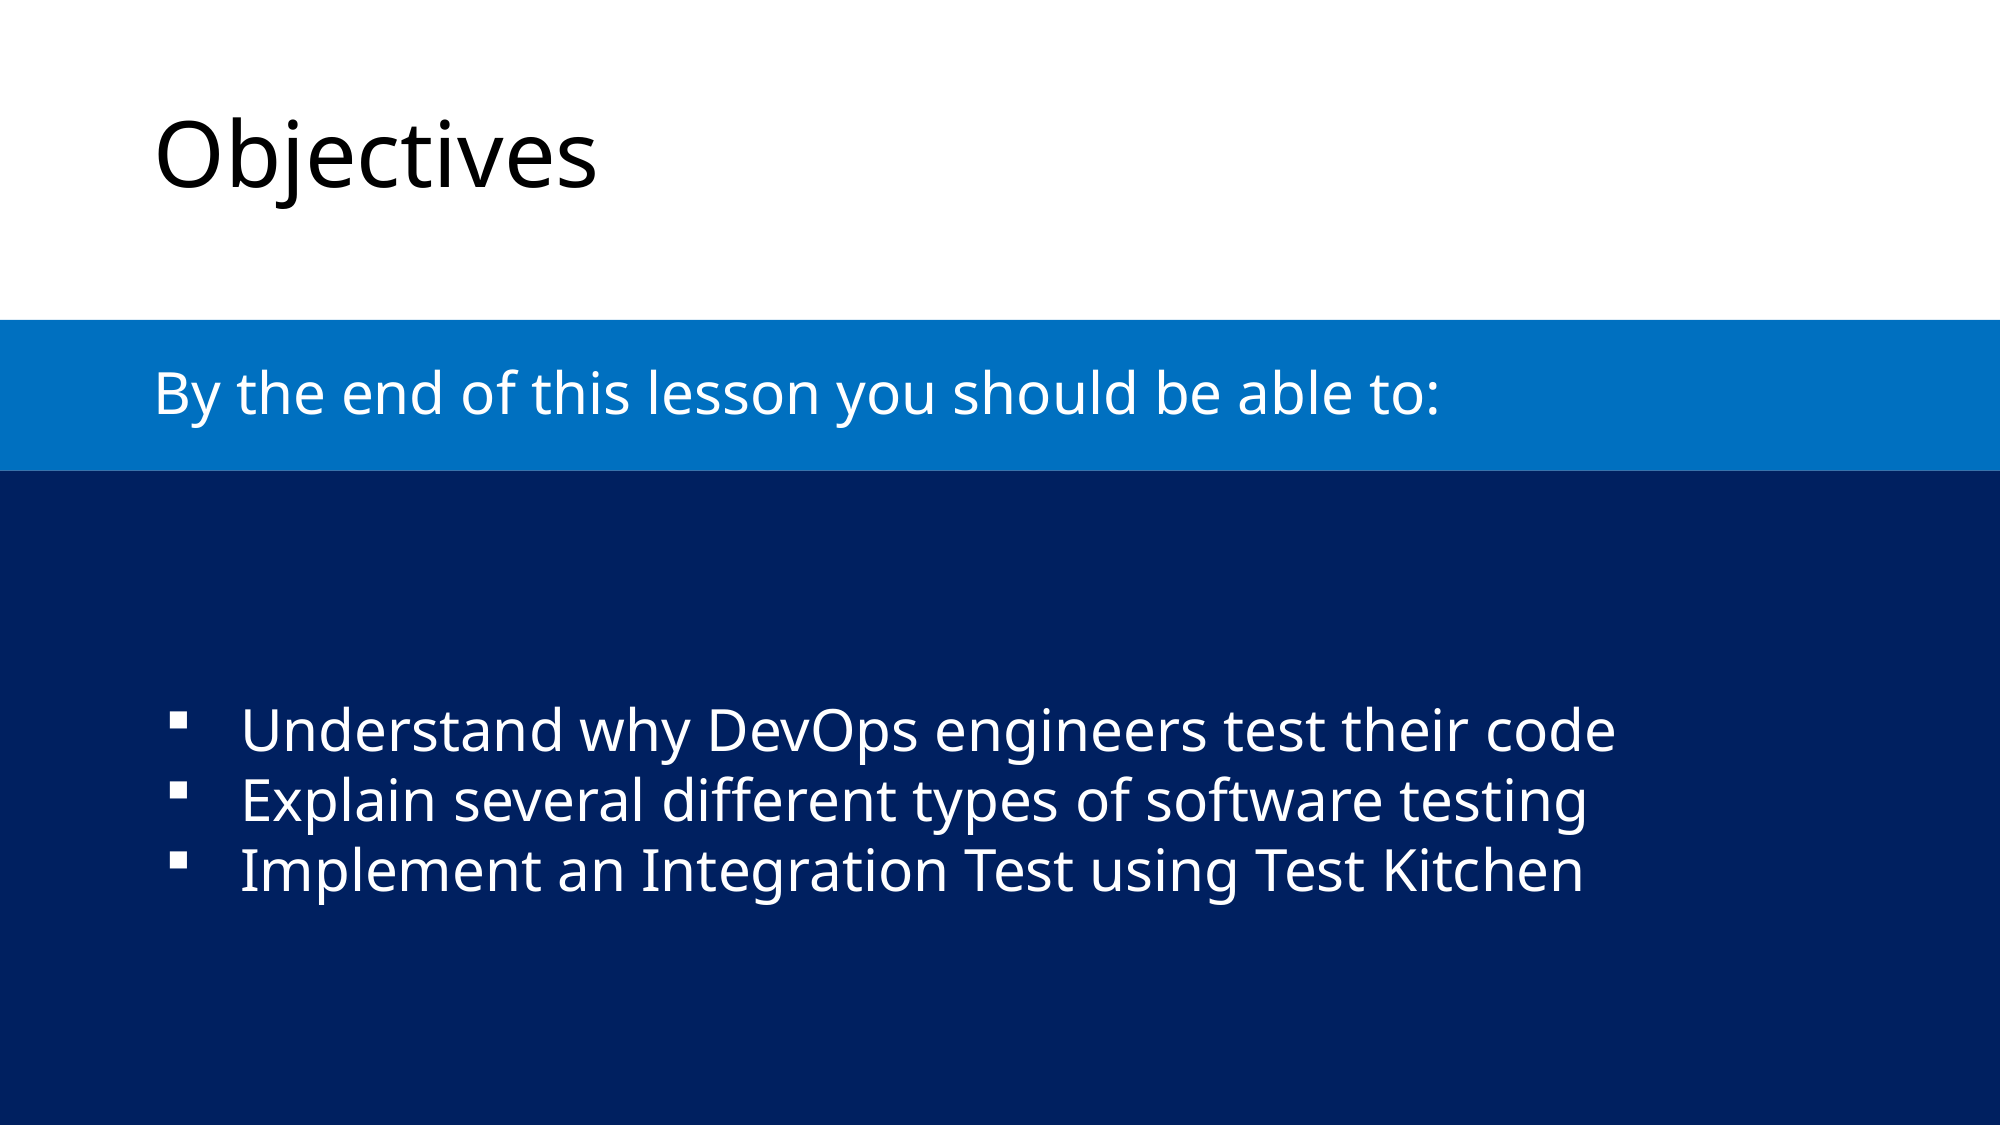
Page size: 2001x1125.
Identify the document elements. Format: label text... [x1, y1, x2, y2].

text_box Objectives [138, 88, 951, 213]
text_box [0, 319, 2000, 1125]
